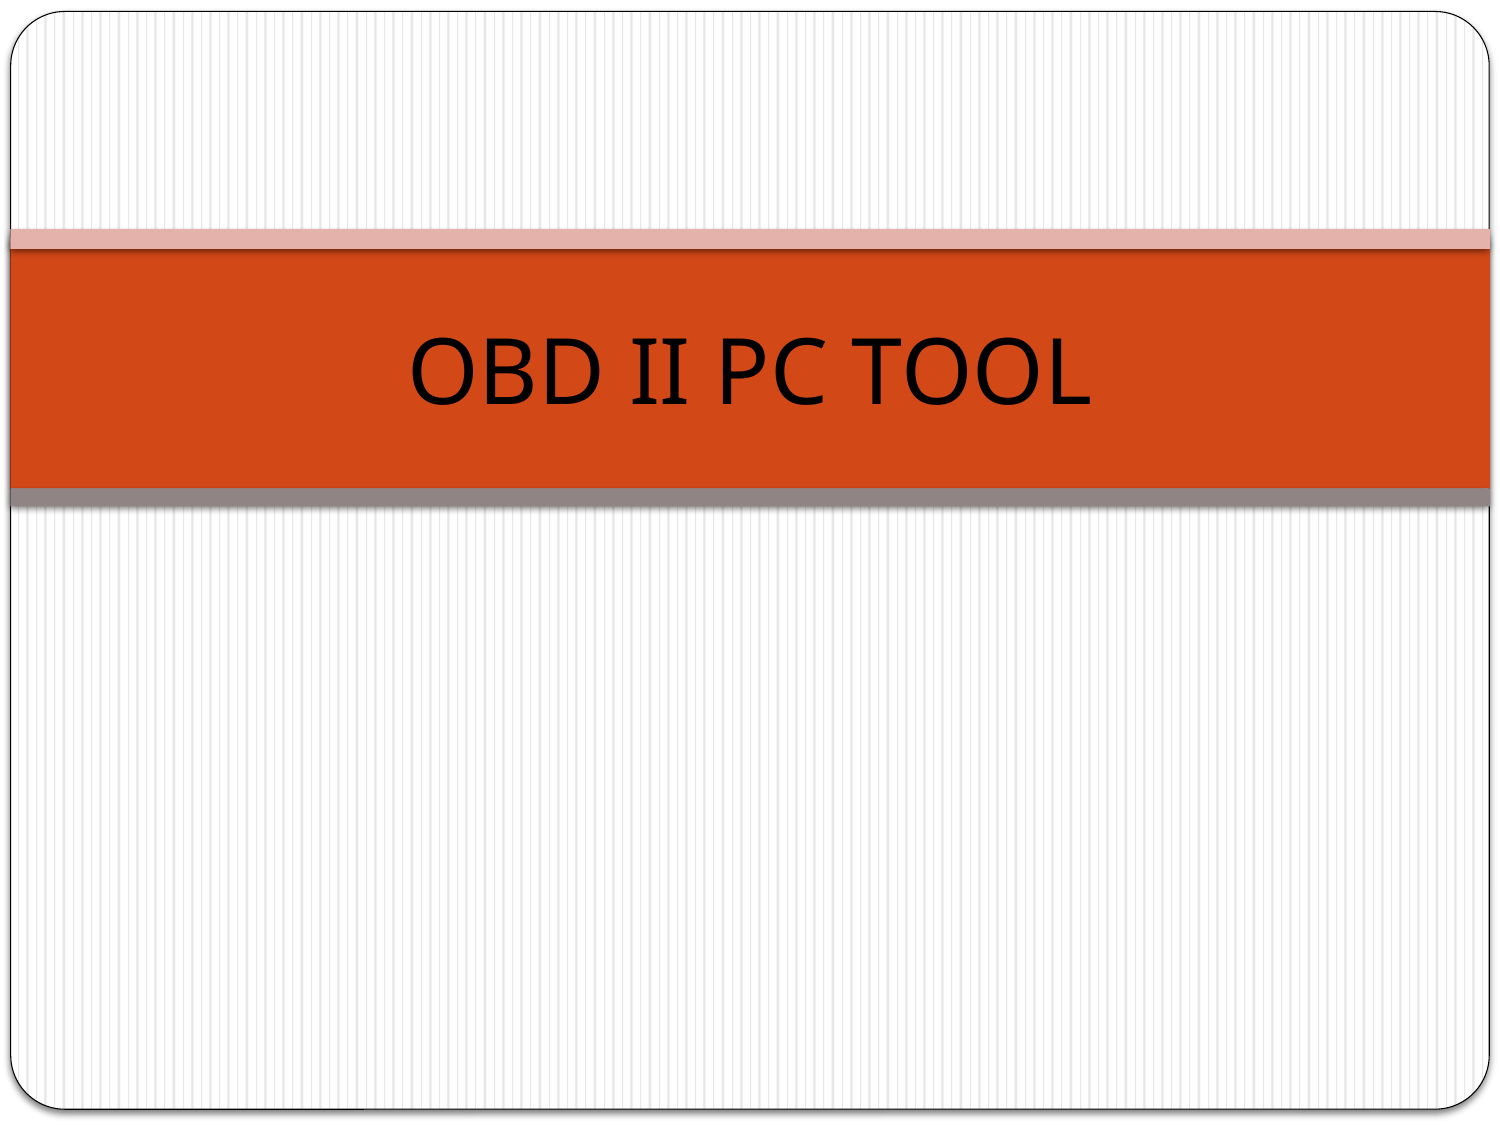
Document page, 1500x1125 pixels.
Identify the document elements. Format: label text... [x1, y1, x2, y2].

title OBD II PC TOOL [75, 247, 1425, 489]
